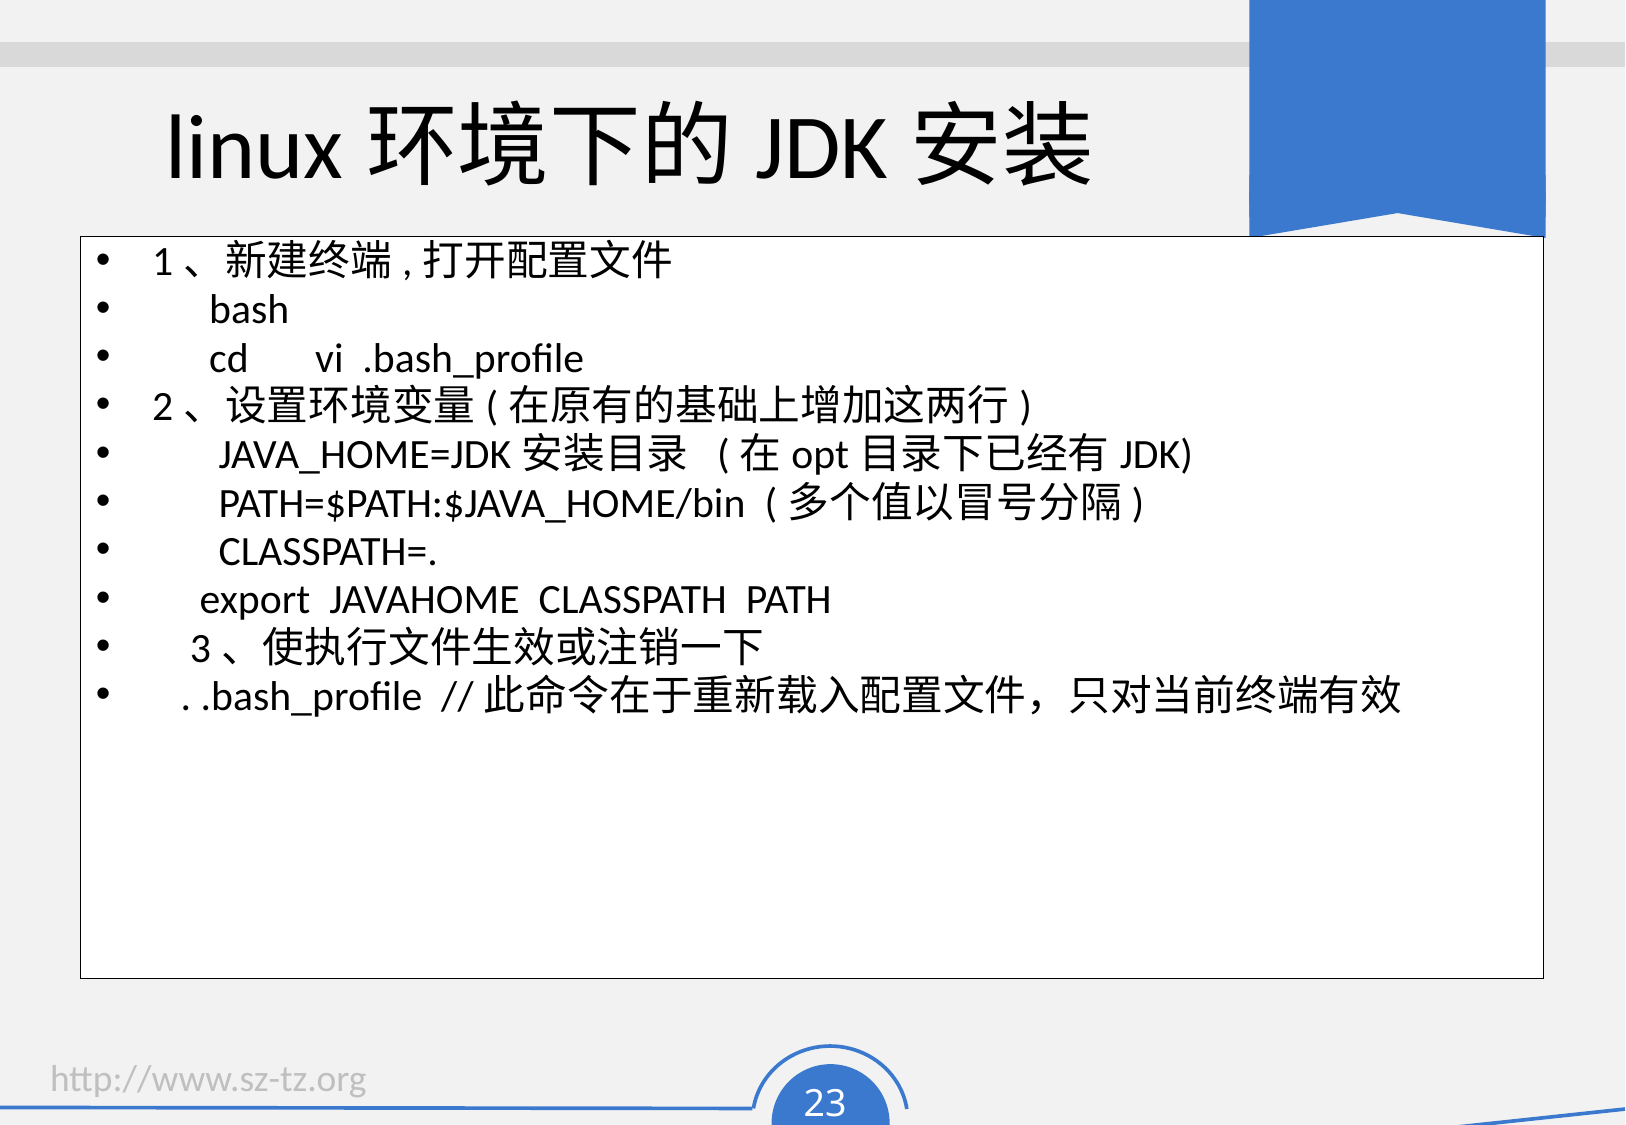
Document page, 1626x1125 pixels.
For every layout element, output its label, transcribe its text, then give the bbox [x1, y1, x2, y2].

list 1、新建终端,打开配置文件 bash cd vi .bash_profile 2、设置环境变量(在原有的基础上增加这两行) JAVA_HOME=JDK安装目录 (在opt目录下已经有JDK) PATH=$PATH:$JAVA_HOME/bin (多个值以冒号分隔) CLASSPATH=. export JAVAHOME CLASSPATH PATH 3、使执行文件生效或注销一下 . .bash_profile //此命令在于重新载入配置文件，只对当前终端有效 [80, 236, 1544, 979]
title linux环境下的JDK安装 [81, 79, 1179, 236]
